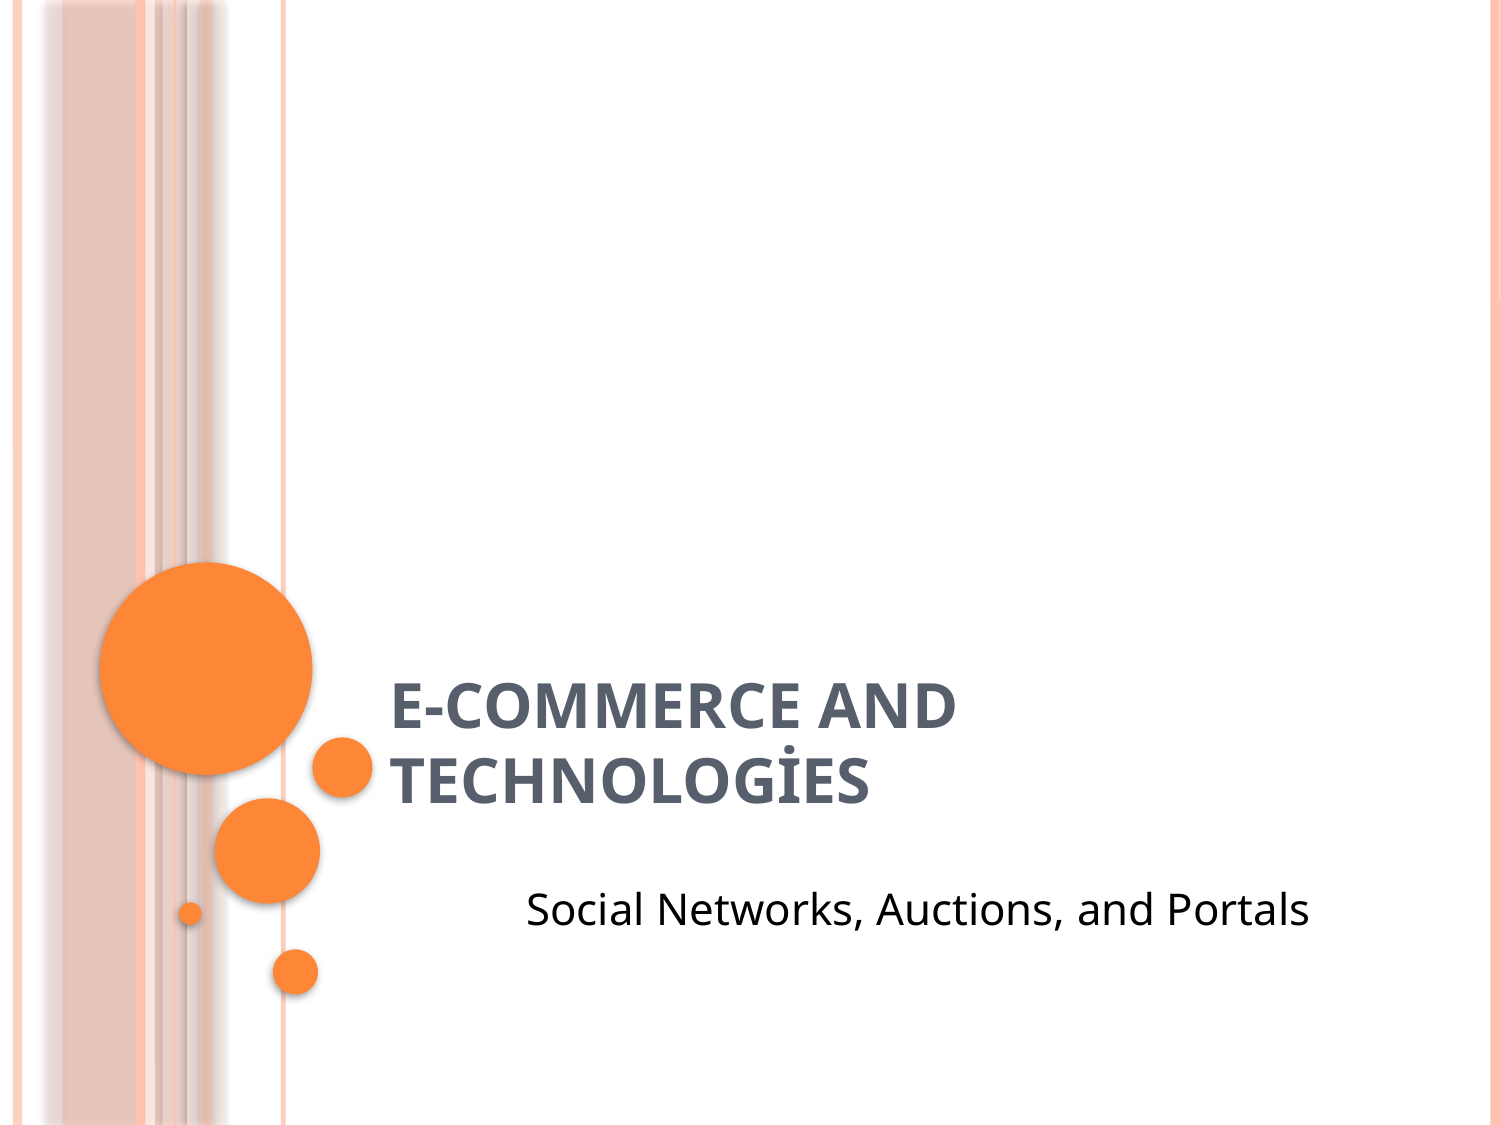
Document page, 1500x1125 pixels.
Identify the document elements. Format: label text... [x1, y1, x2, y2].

title E-Commerce and Technologies [375, 512, 1388, 820]
subtitle Social Networks, Auctions, and Portals [375, 820, 1388, 1046]
